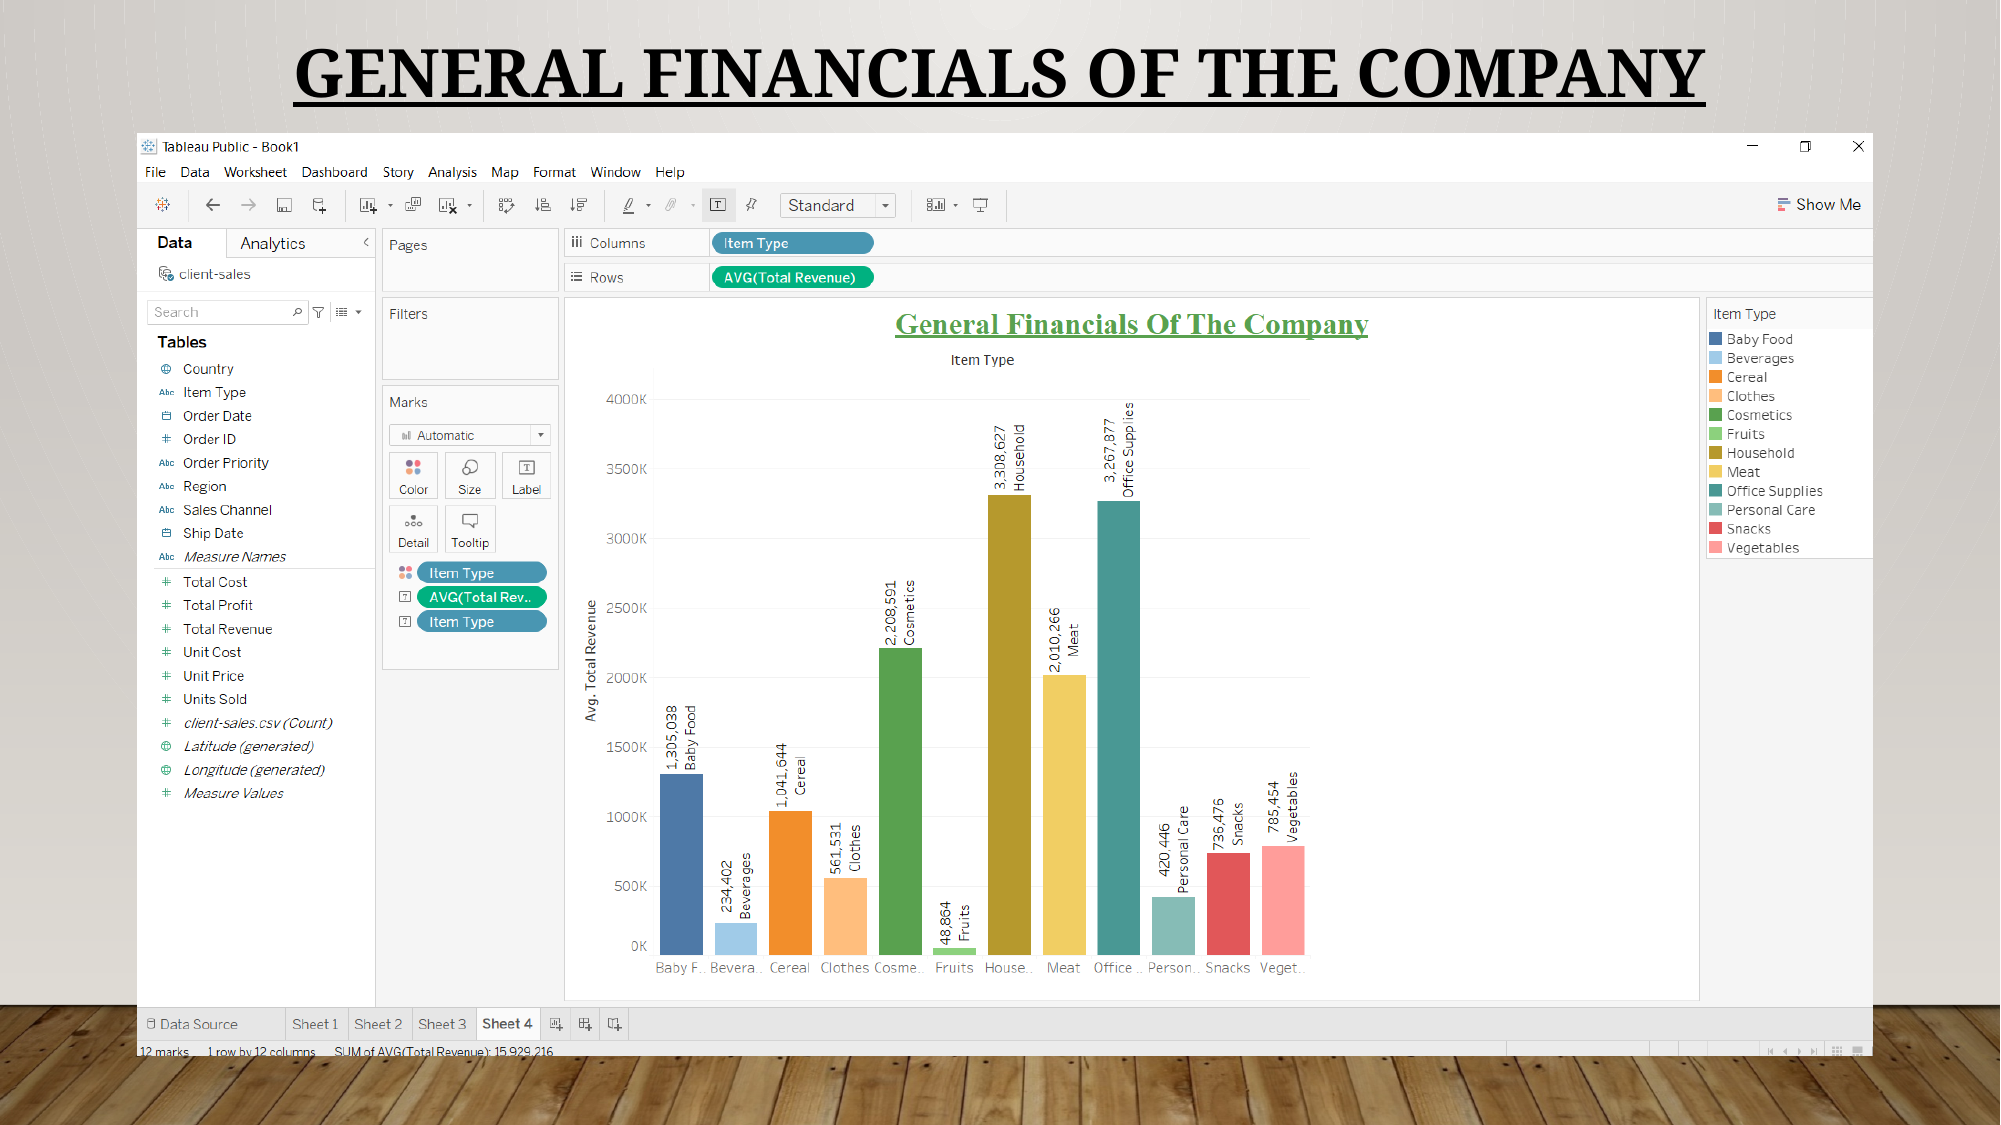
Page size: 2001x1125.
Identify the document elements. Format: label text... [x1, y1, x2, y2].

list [137, 133, 1874, 1056]
picture [0, 1005, 2000, 1125]
title General Financials of the Company [137, 32, 1863, 133]
